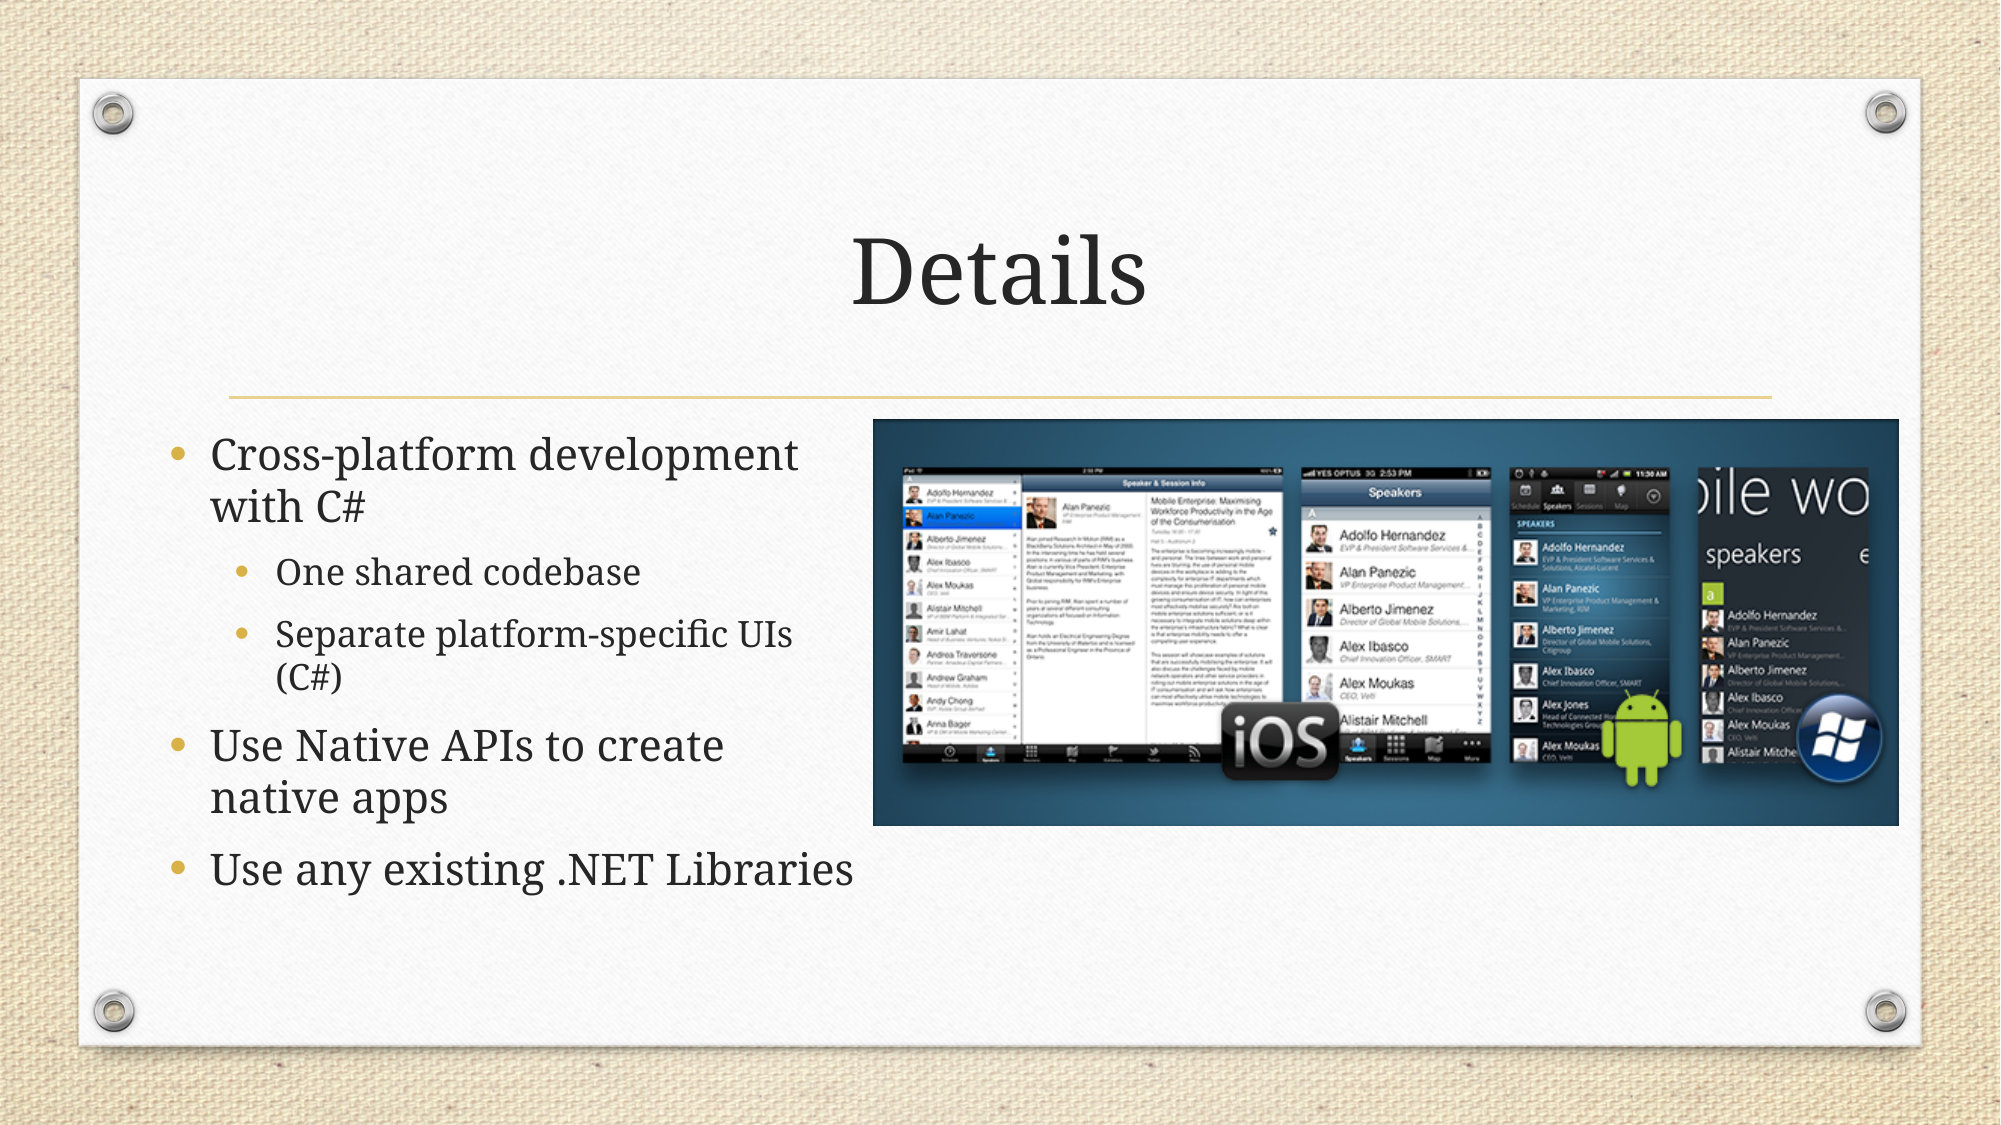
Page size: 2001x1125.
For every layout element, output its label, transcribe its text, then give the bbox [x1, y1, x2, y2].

list Cross-platform development with C# One shared codebase Separate platform-specific UIs (C#) Use Native APIs to create native apps Use any existing .NET Libraries [154, 419, 874, 952]
picture [0, 0, 2001, 1125]
title Details [212, 161, 1788, 375]
